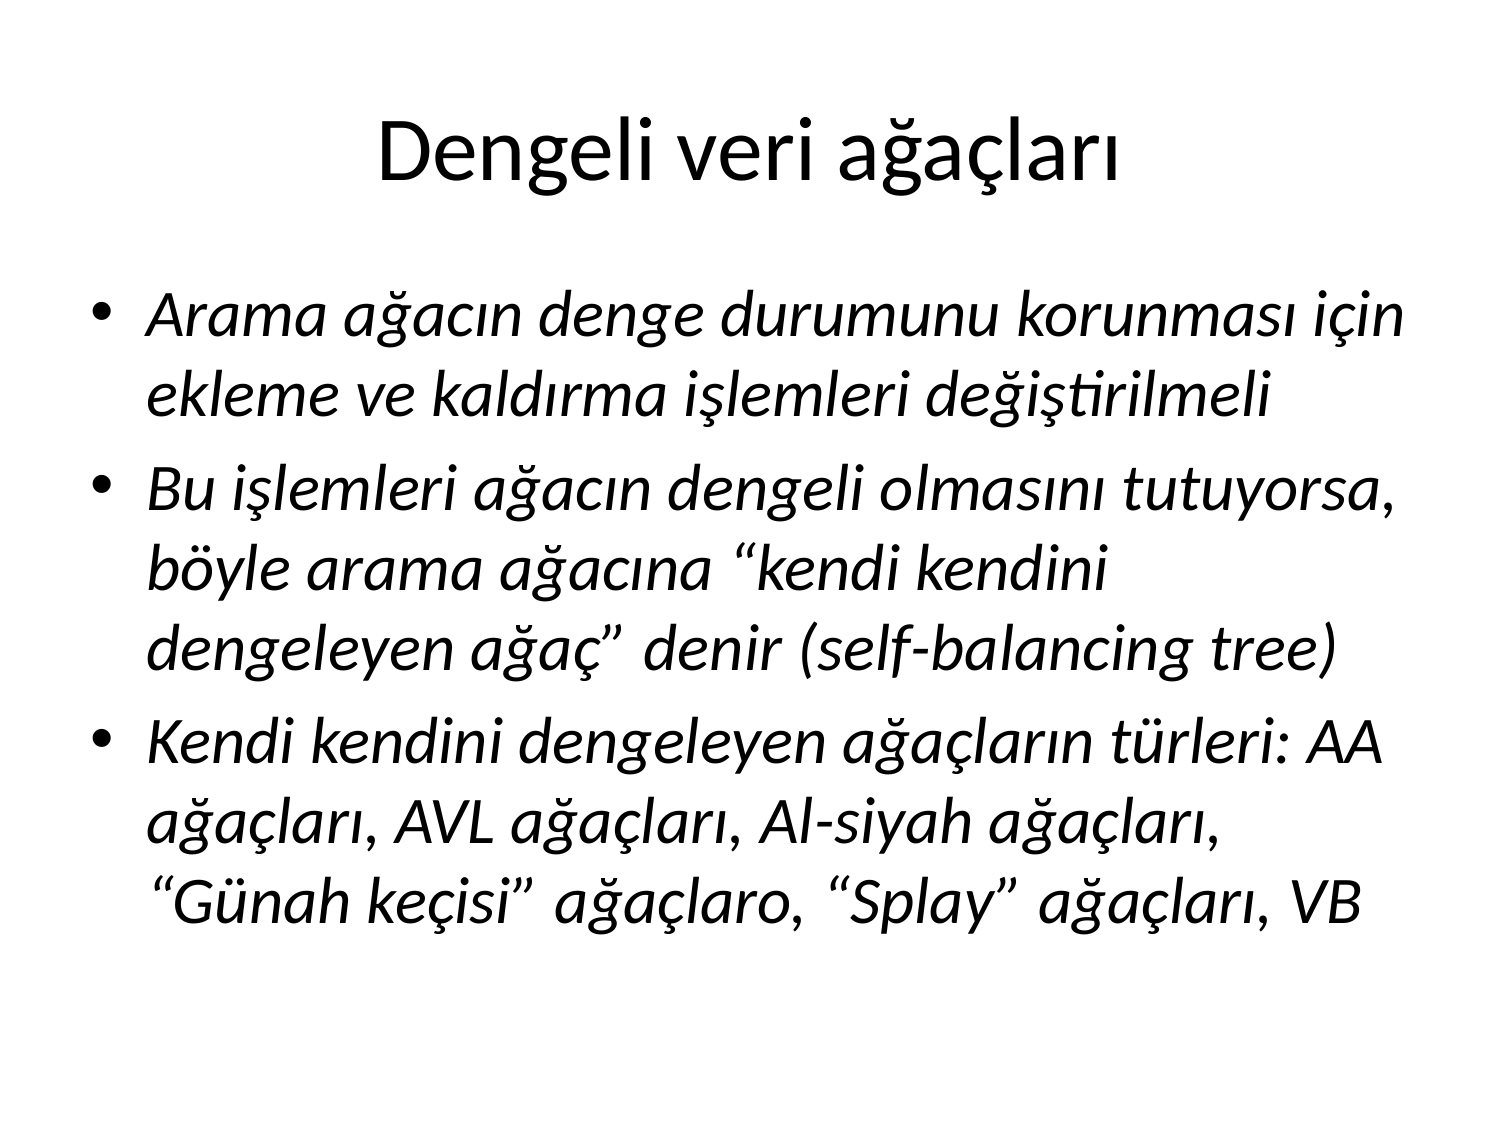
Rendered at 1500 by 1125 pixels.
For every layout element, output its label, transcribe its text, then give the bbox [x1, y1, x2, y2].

title Dengeli veri ağaçları [75, 50, 1425, 238]
list Arama ağacın denge durumunu korunması için ekleme ve kaldırma işlemleri değiştirilmeli Bu işlemleri ağacın dengeli olmasını tutuyorsa, böyle arama ağacına “kendi kendini dengeleyen ağaç” denir (self-balancing tree) Kendi kendini dengeleyen ağaçların türleri: AA ağaçları, AVL ağaçları, Al-siyah ağaçları, “Günah keçisi” ağaçlaro, “Splay” ağaçları, VB [75, 262, 1425, 1038]
